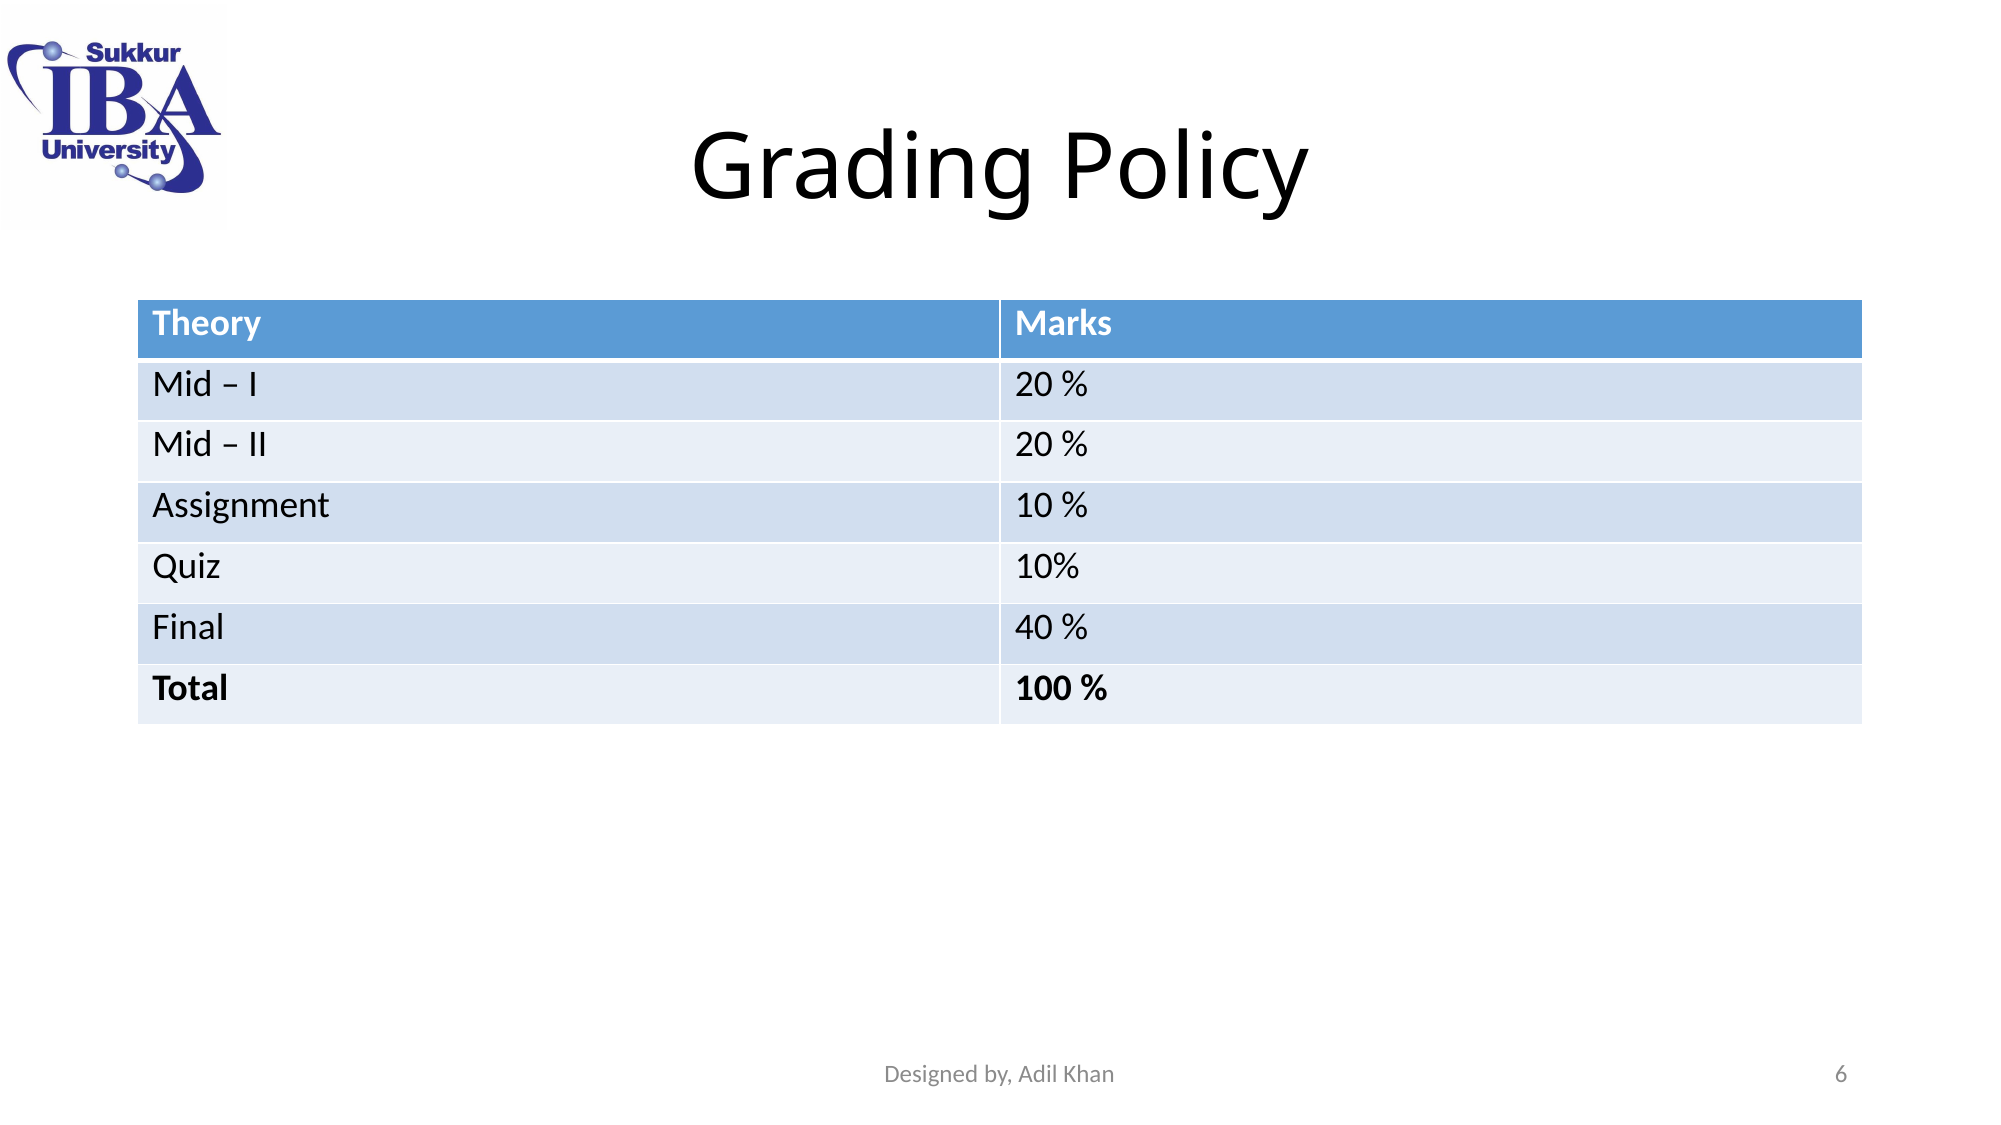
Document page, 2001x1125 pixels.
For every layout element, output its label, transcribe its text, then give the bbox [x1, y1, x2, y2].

table_cell Mid – I [138, 363, 999, 420]
table_header Theory [138, 300, 999, 358]
table_cell Quiz [138, 544, 999, 603]
table_cell Total [138, 665, 999, 724]
table_cell Mid – II [138, 422, 999, 481]
title Grading Policy [137, 59, 1863, 278]
table_cell 10 % [1001, 483, 1862, 542]
table_cell Final [138, 604, 999, 664]
slide_number 6 [1412, 1042, 1863, 1103]
footer Designed by, Adil Khan [662, 1042, 1338, 1103]
table_cell Assignment [138, 483, 999, 542]
table_header Marks [1001, 300, 1862, 358]
table_cell 100 % [1001, 665, 1862, 724]
table_cell 20 % [1001, 363, 1862, 420]
picture [1, 4, 227, 230]
table_cell 20 % [1001, 422, 1862, 481]
table_cell 40 % [1001, 604, 1862, 664]
table_cell 10% [1001, 544, 1862, 603]
